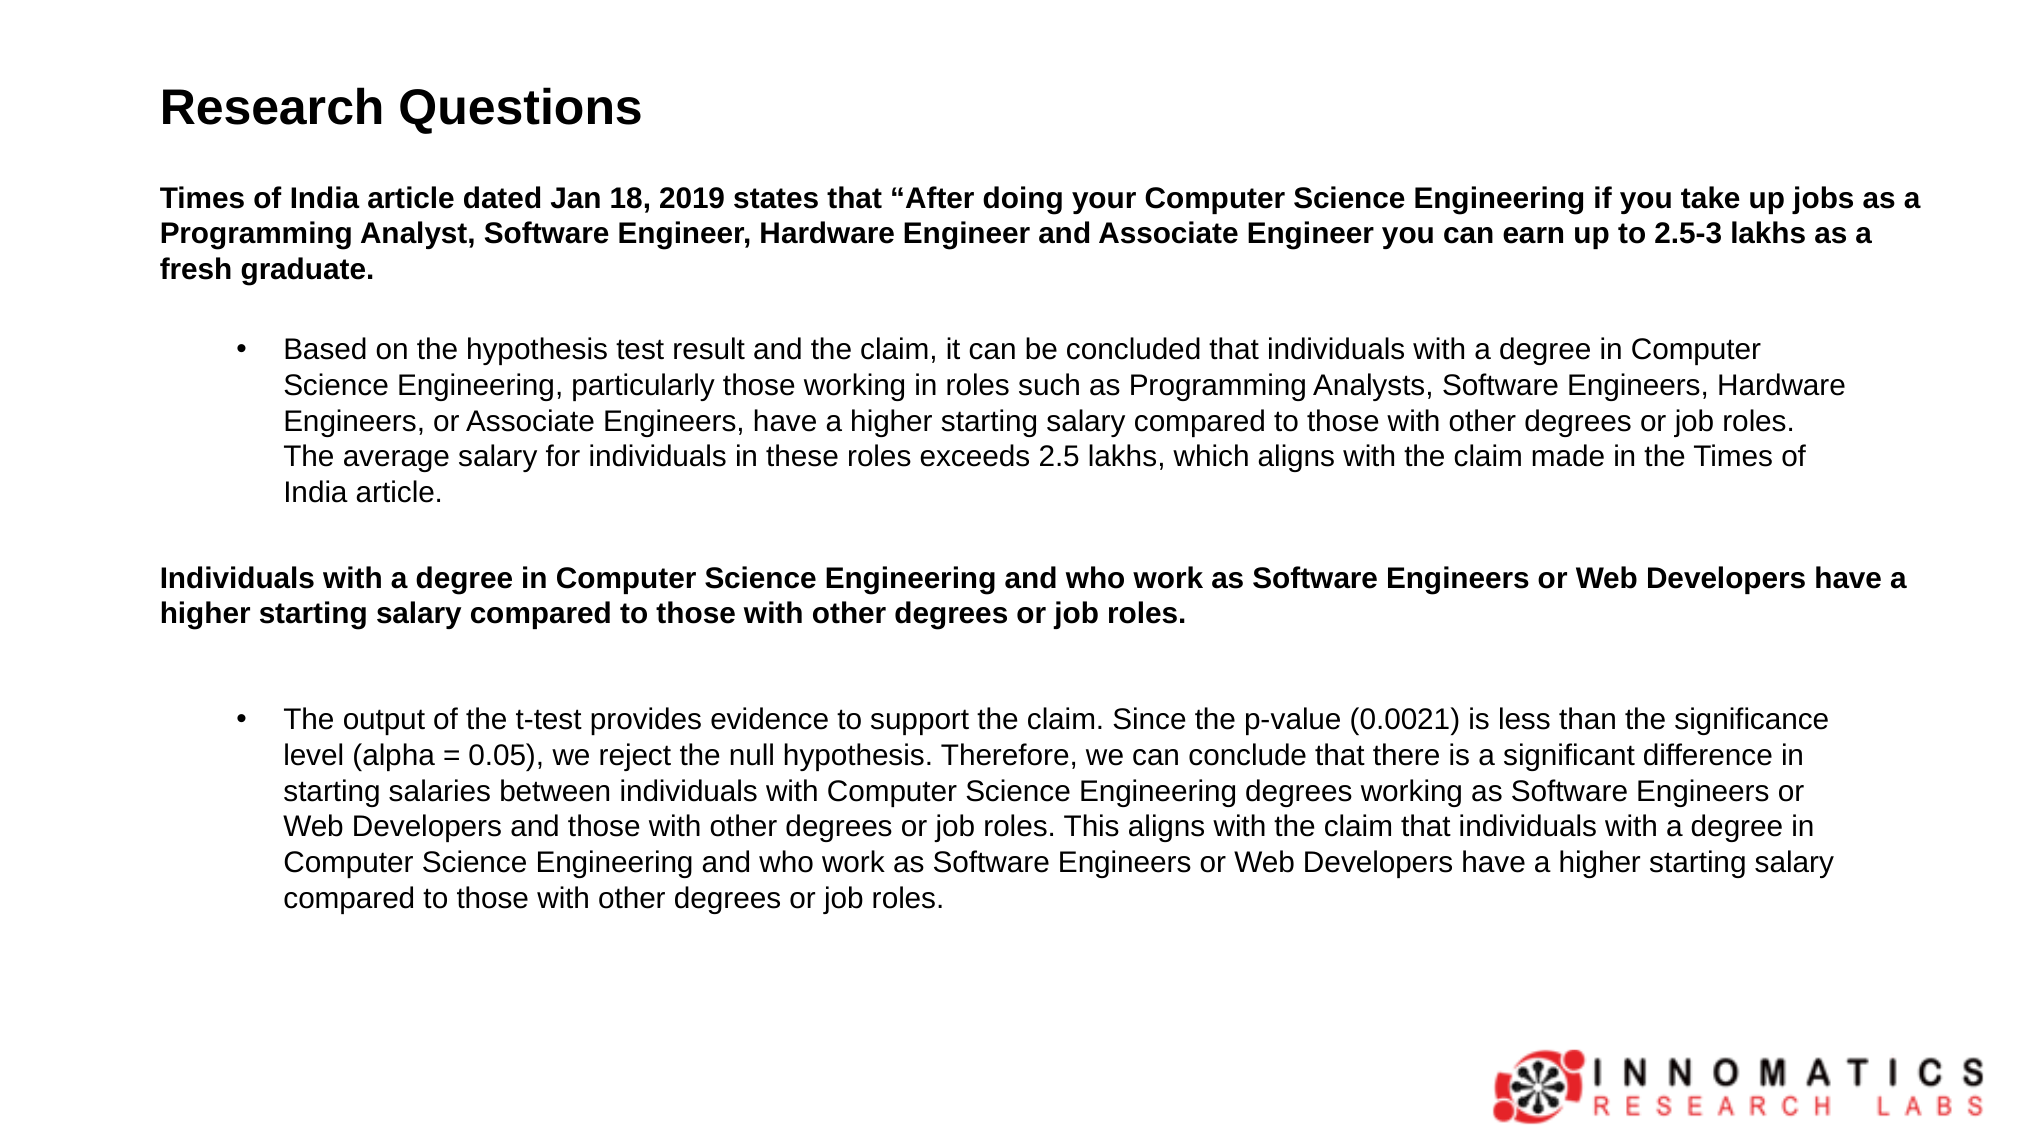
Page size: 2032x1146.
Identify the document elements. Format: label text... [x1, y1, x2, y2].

text_box Research Questions [145, 66, 949, 142]
text_box Based on the hypothesis test result and the claim, it can be concluded that individuals with a degree in Computer Science Engineering, particularly those working in roles such as Programming Analysts, Software Engineers, Hardware Engineers, or Associate Engineers, have a higher starting salary compared to those with other degrees or job roles. The average salary for individuals in these roles exceeds 2.5 lakhs, which aligns with the claim made in the Times of India article. [221, 322, 1866, 516]
text_box Individuals with a degree in Computer Science Engineering and who work as Software Engineers or Web Developers have a higher starting salary compared to those with other degrees or job roles. [145, 551, 1942, 637]
text_box Times of India article dated Jan 18, 2019 states that “After doing your Computer Science Engineering if you take up jobs as a Programming Analyst, Software Engineer, Hardware Engineer and Associate Engineer you can earn up to 2.5-3 lakhs as a fresh graduate. [145, 171, 1942, 293]
picture [1468, 1033, 2007, 1146]
text_box The output of the t-test provides evidence to support the claim. Since the p-value (0.0021) is less than the significance level (alpha = 0.05), we reject the null hypothesis. Therefore, we can conclude that there is a significant difference in starting salaries between individuals with Computer Science Engineering degrees working as Software Engineers or Web Developers and those with other degrees or job roles. This aligns with the claim that individuals with a degree in Computer Science Engineering and who work as Software Engineers or Web Developers have a higher starting salary compared to those with other degrees or job roles. [221, 692, 1866, 922]
